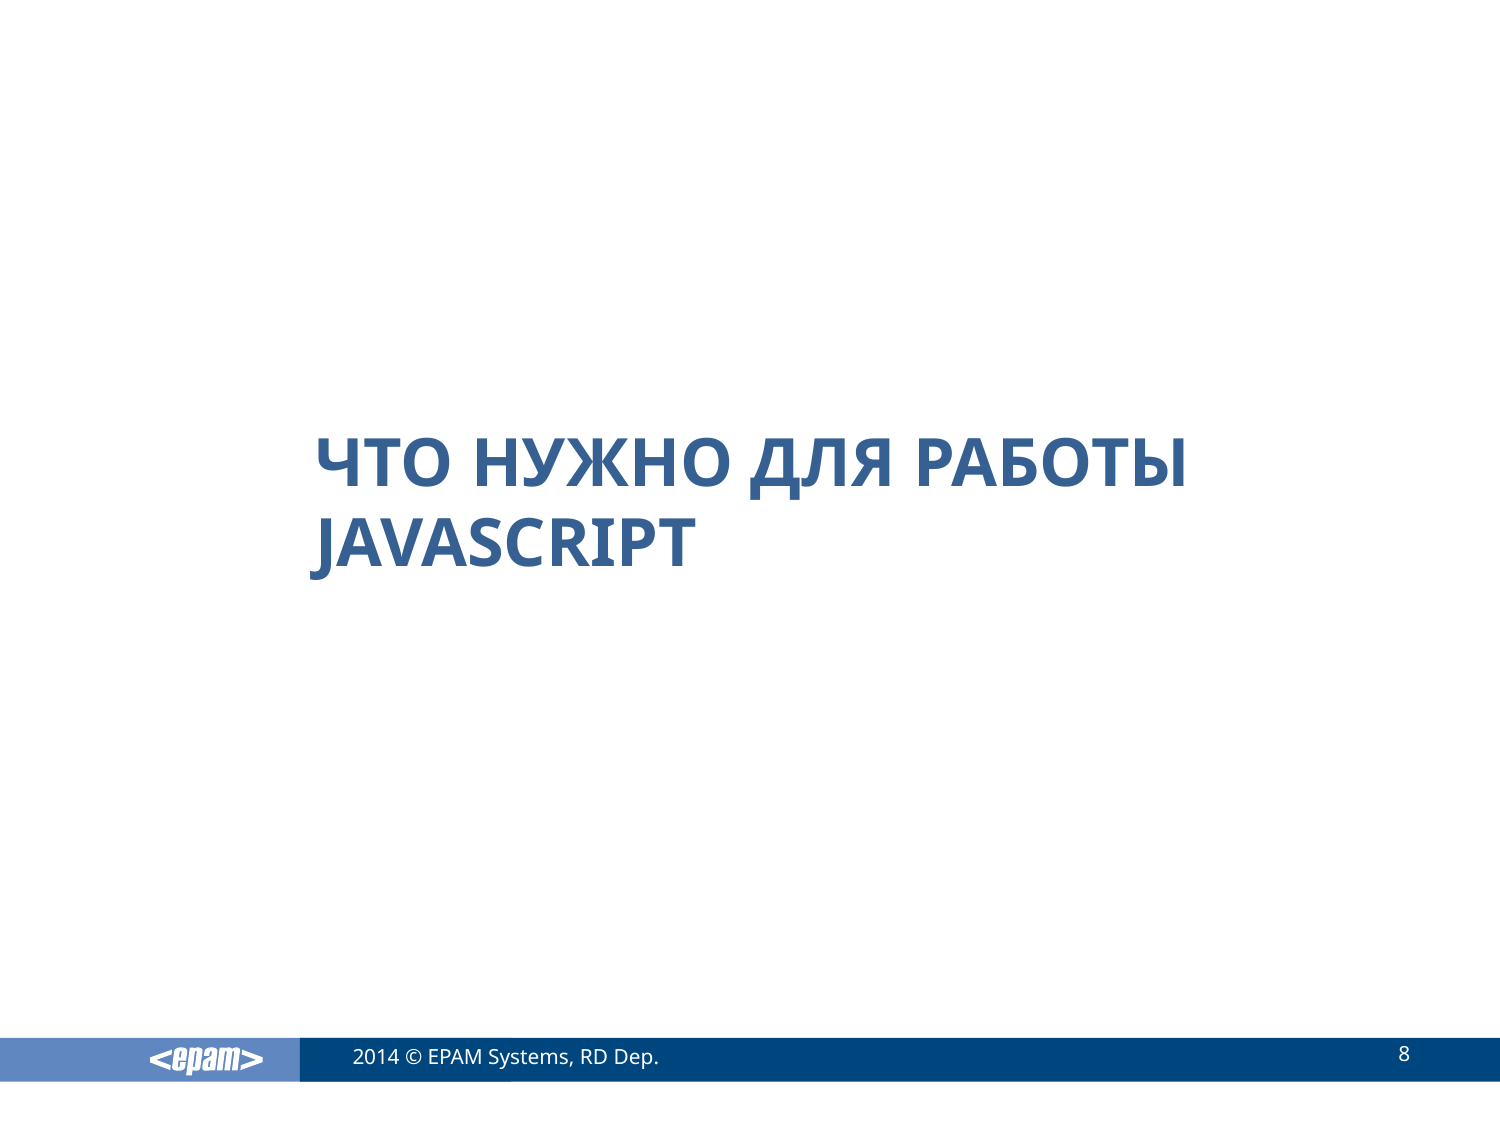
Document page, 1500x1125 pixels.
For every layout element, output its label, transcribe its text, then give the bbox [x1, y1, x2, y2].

footer 2014 © EPAM Systems, RD Dep. [337, 1028, 738, 1088]
slide_number 8 [1262, 1025, 1425, 1085]
title Что нужно для работы JavaScript [300, 412, 1350, 600]
